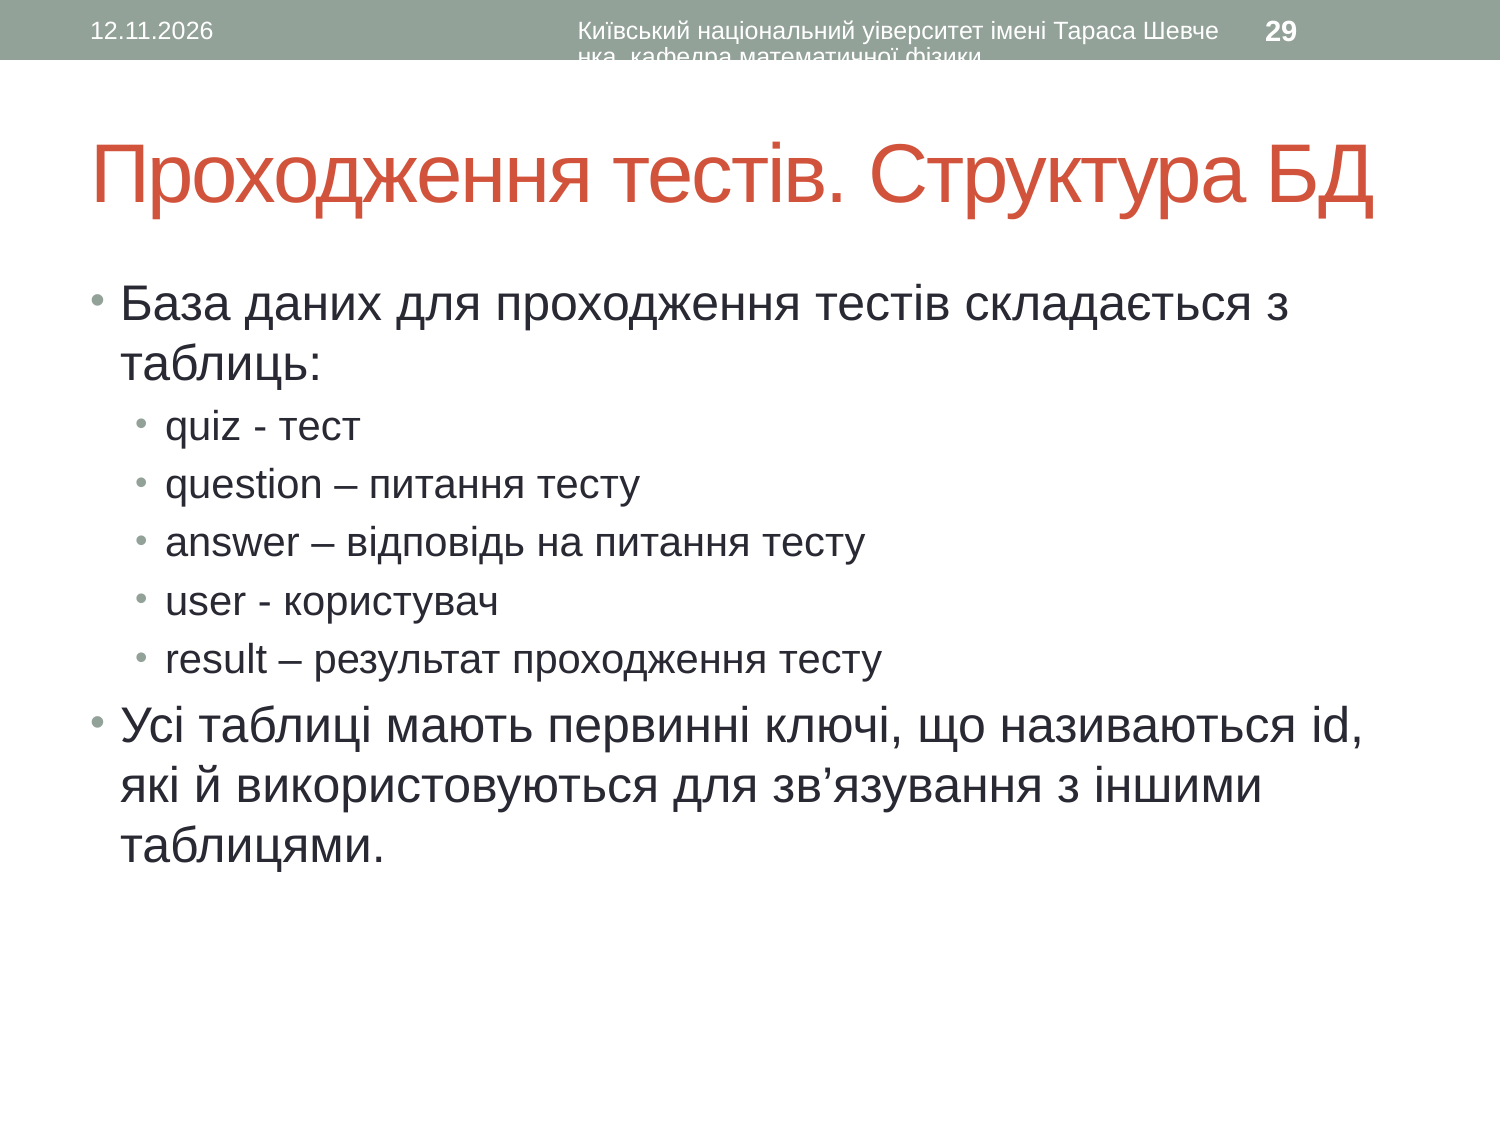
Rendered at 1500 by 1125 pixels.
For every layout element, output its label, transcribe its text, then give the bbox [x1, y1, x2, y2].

list База даних для проходження тестів складається з таблиць: quiz - тест question – питання тесту answer – відповідь на питання тесту user - користувач result – результат проходження тесту Усі таблиці мають первинні ключі, що називаються id, які й використовуються для зв’язування з іншими таблицями. [75, 262, 1425, 1063]
title Проходження тестів. Структура БД [75, 87, 1425, 250]
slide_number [75, 3, 550, 57]
slide_number 29 [1250, 3, 1425, 57]
footer Київський національний уіверситет імені Тараса Шевченка, кафедра математичної фізики [562, 3, 1238, 57]
